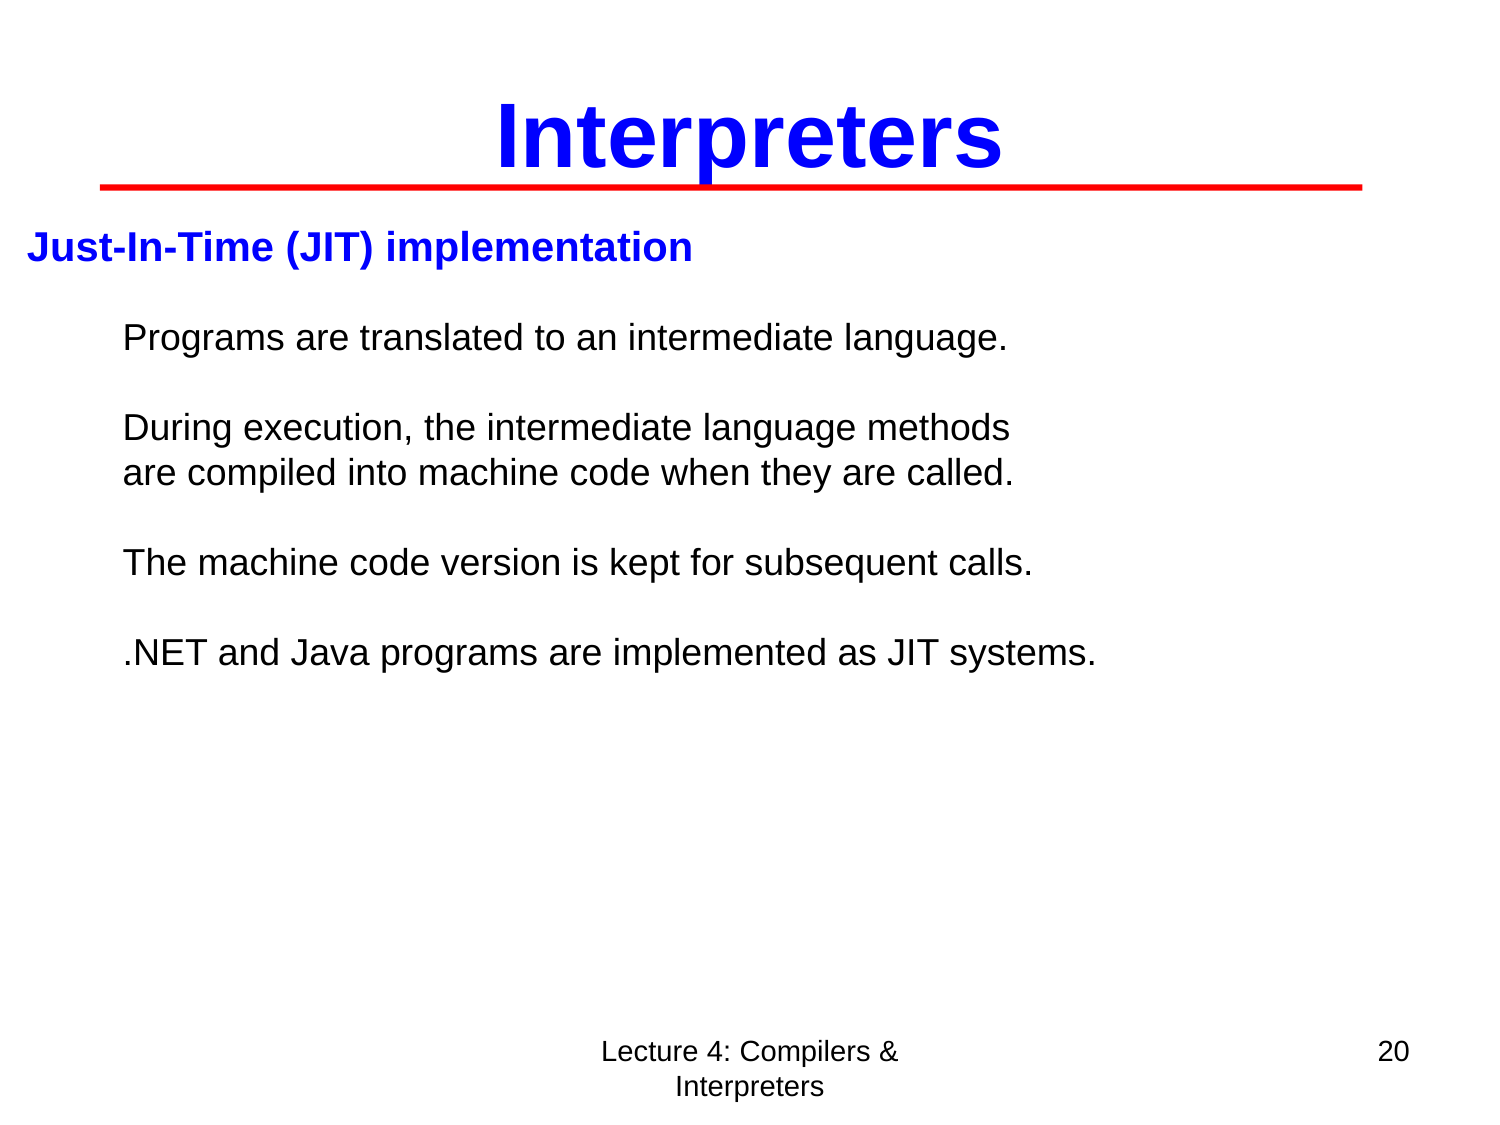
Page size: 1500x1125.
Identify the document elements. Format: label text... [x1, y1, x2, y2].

text_box Just-In-Time (JIT) implementation [12, 212, 859, 278]
footer Lecture 4: Compilers & Interpreters [512, 1024, 988, 1103]
slide_number 20 [1074, 1024, 1426, 1103]
text_box Programs are translated to an intermediate language. During execution, the intermediate language methods are compiled into machine code when they are called. The machine code version is kept for subsequent calls. .NET and Java programs are implemented as JIT systems. [107, 305, 1113, 681]
title Interpreters [74, 37, 1426, 226]
